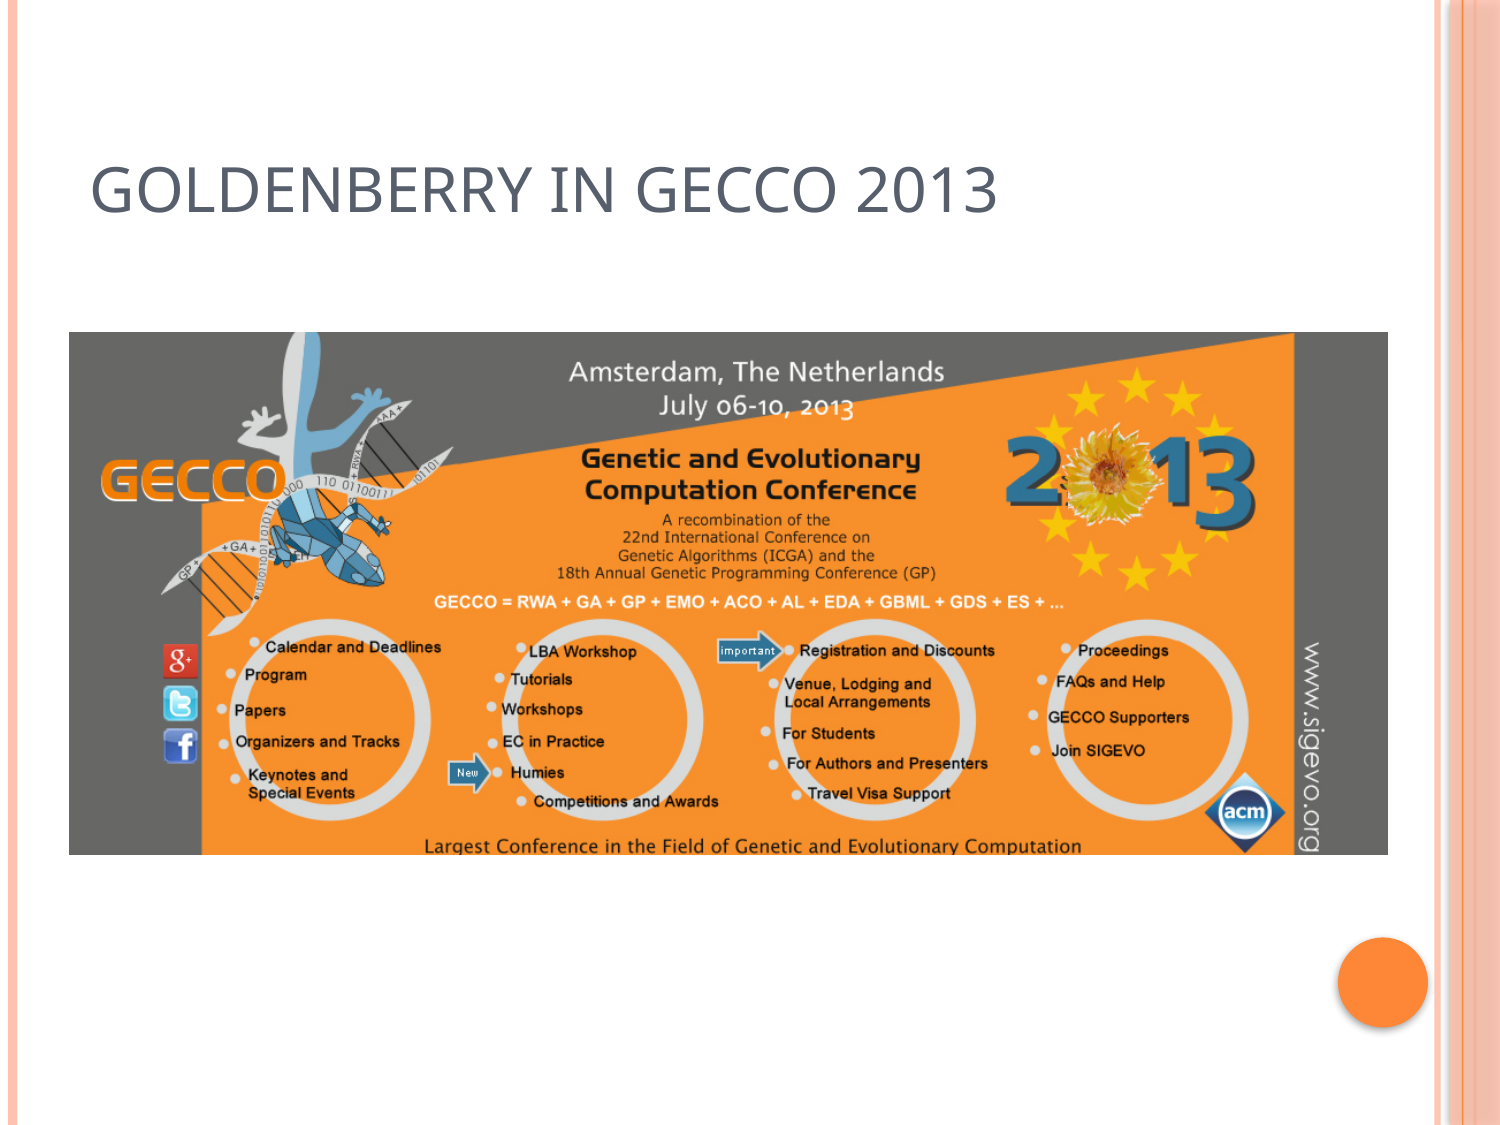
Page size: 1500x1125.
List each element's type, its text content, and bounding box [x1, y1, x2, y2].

picture [69, 332, 1389, 856]
title Goldenberry in GECCO 2013 [75, 45, 1300, 233]
